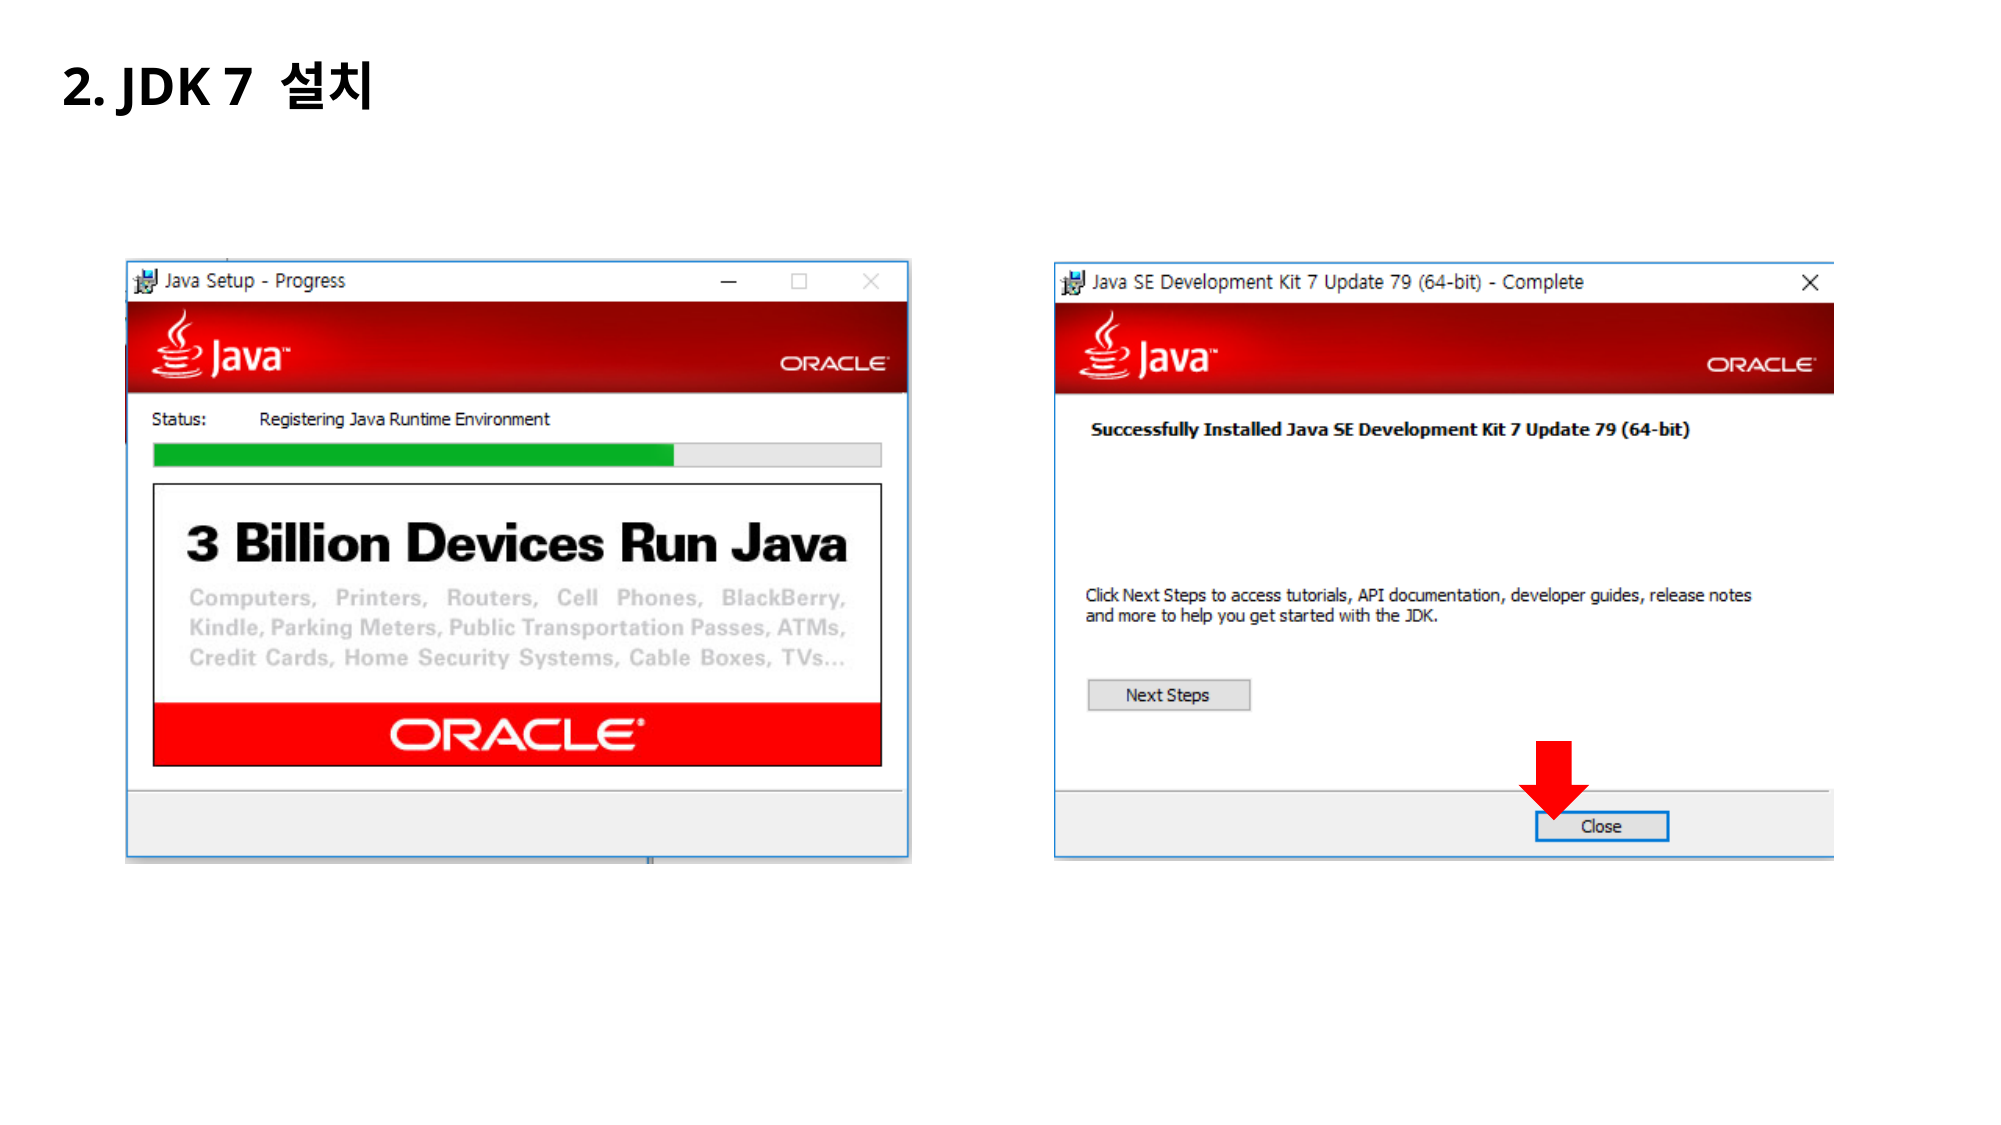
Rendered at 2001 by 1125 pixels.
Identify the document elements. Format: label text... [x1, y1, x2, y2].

picture [125, 258, 912, 864]
text_box 2. JDK 7 설치 [47, 46, 391, 124]
picture [1054, 260, 1834, 861]
